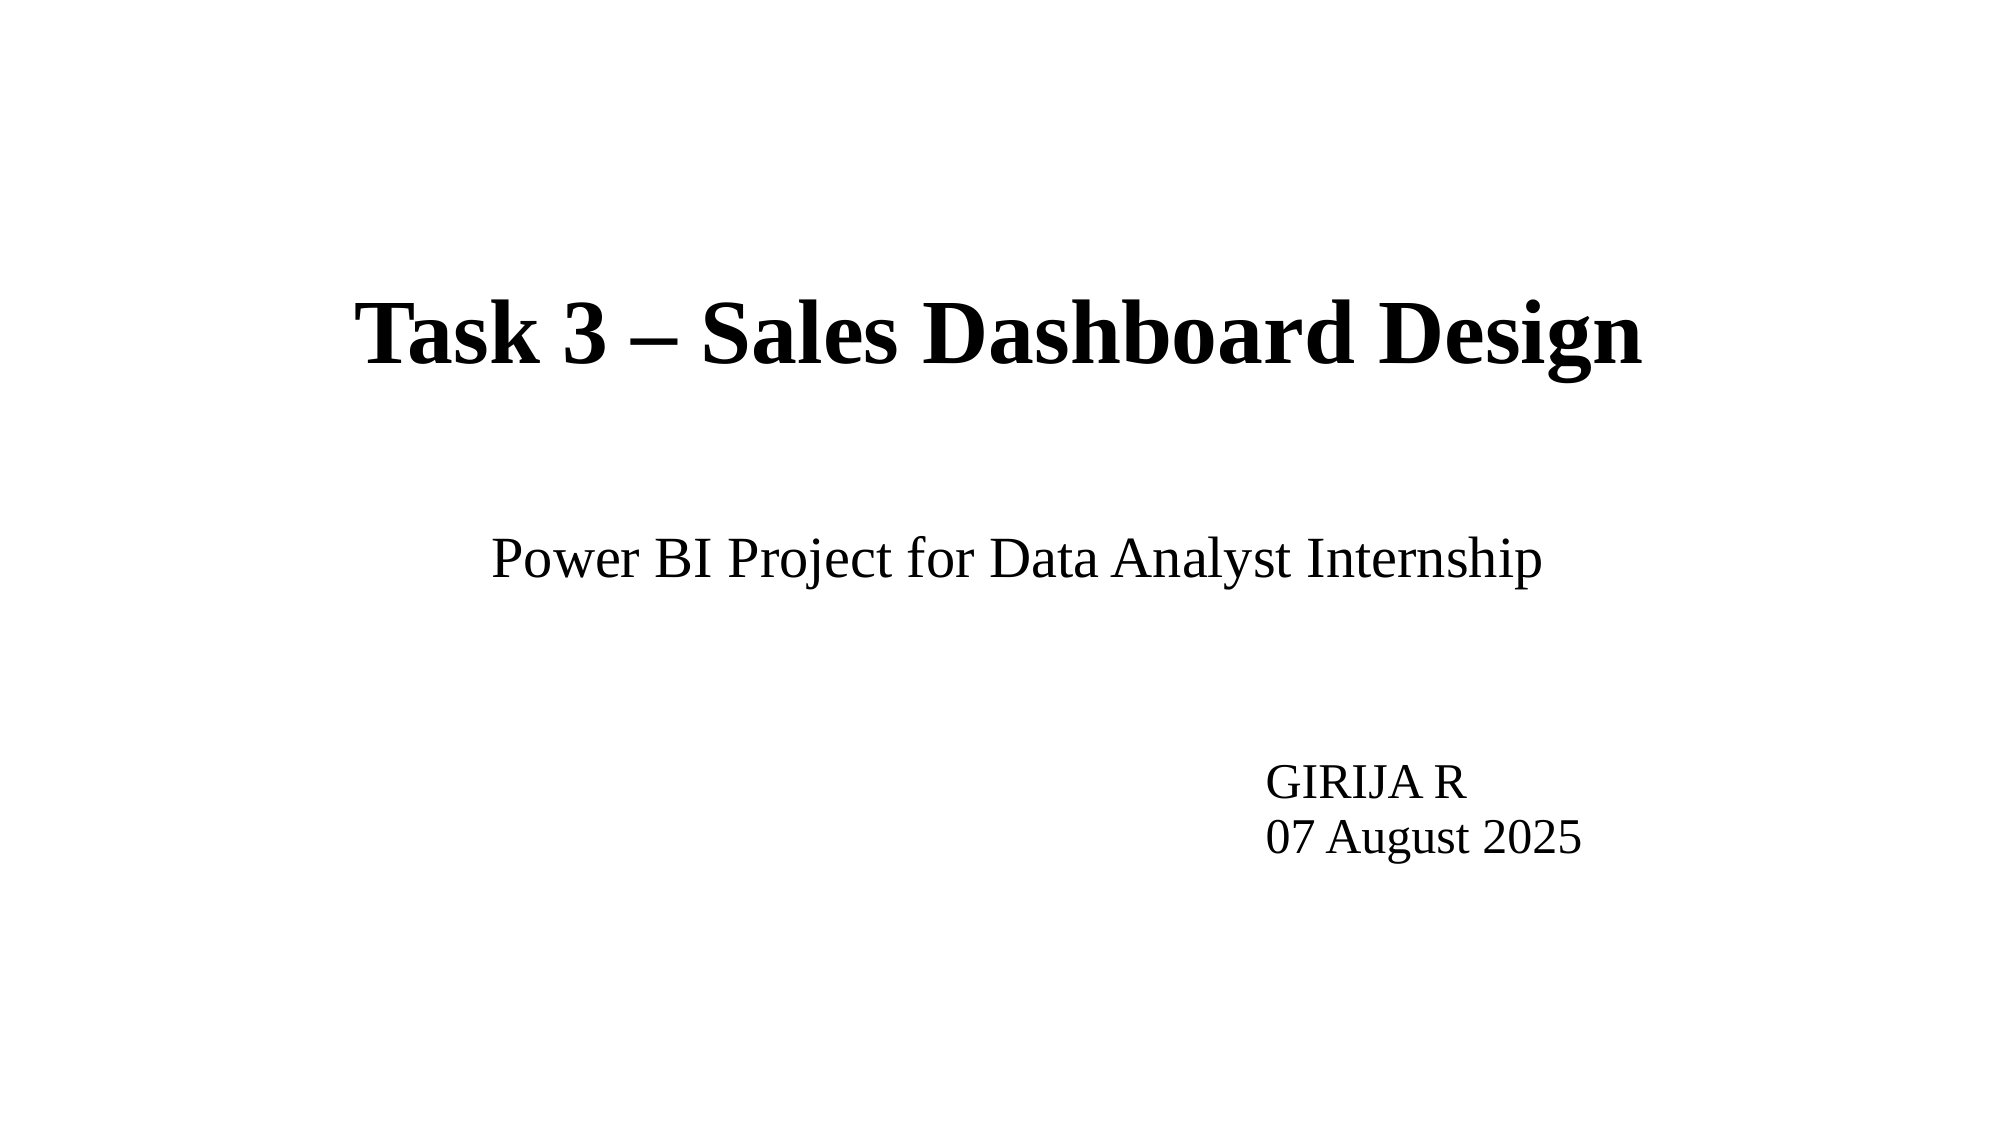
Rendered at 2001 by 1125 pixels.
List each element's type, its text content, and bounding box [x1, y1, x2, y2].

title Task 3 – Sales Dashboard Design [249, 187, 1750, 392]
table_header GIRIJA R 07 August 2025 [1251, 746, 1768, 872]
subtitle Power BI Project for Data Analyst Internship [267, 519, 1768, 600]
